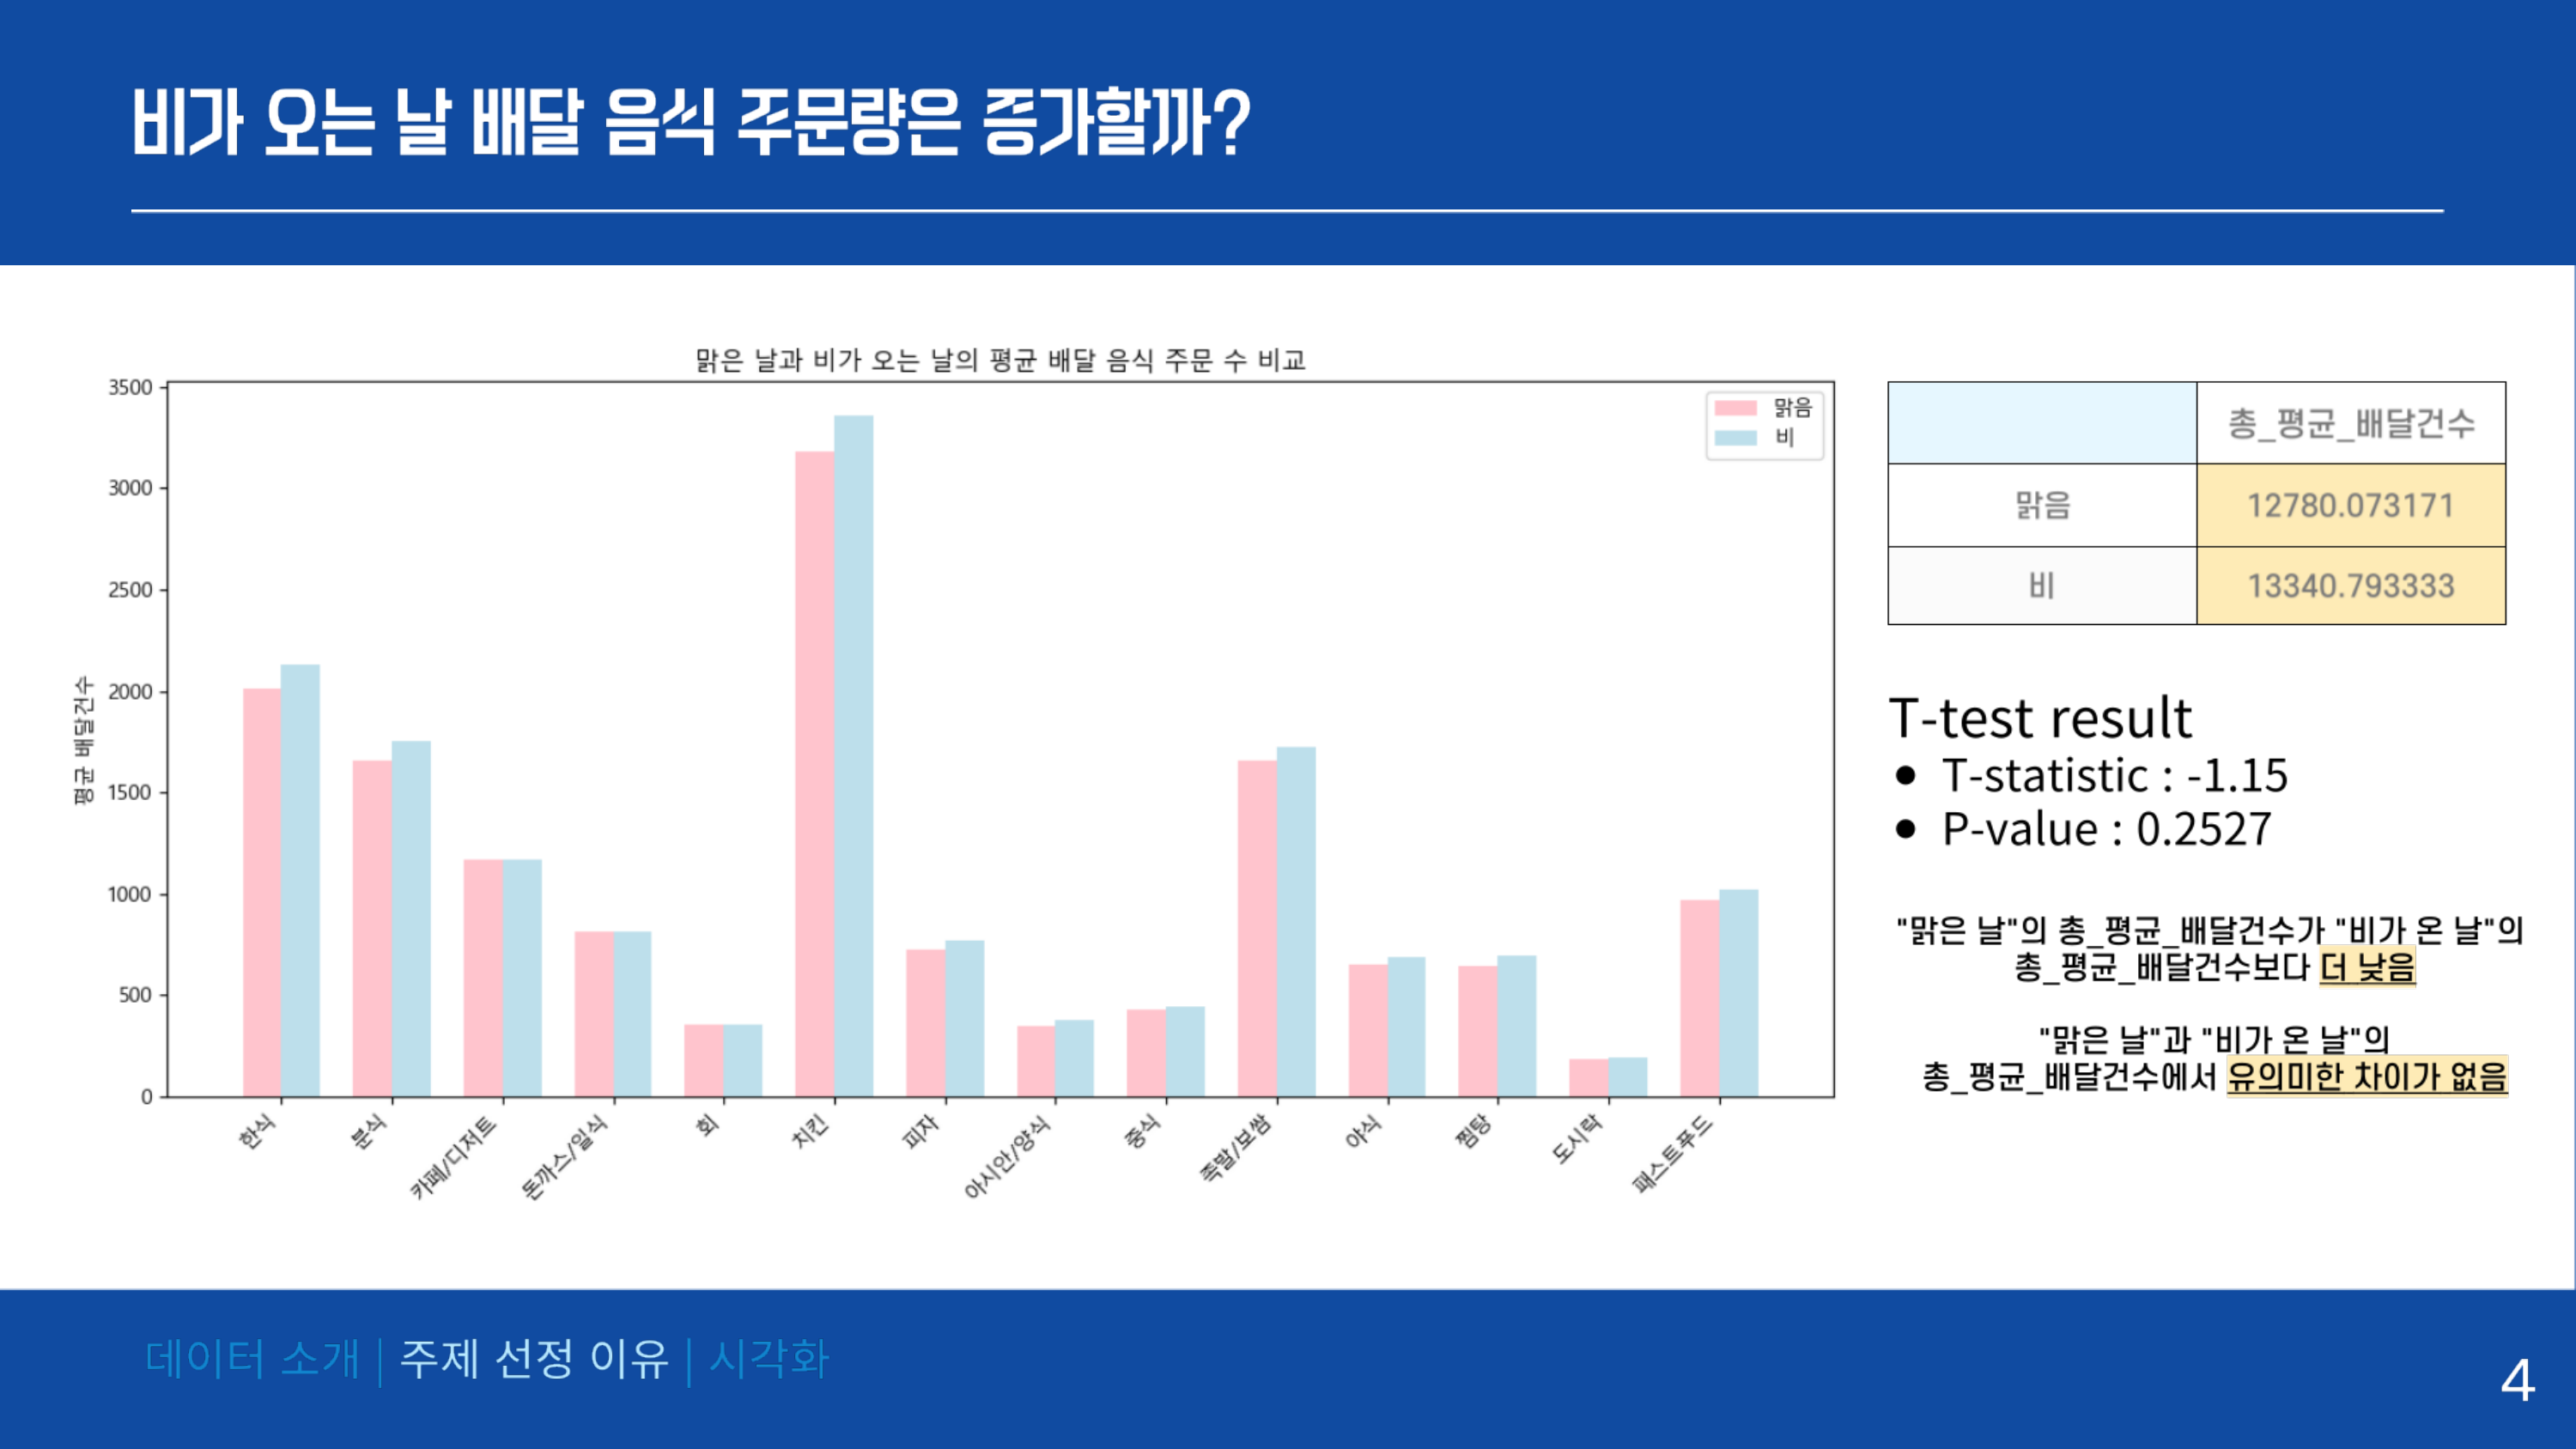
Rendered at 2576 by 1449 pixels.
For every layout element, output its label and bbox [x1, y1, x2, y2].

text_box [1327, 209, 2445, 214]
picture [2353, 1325, 2576, 1449]
picture [1579, 260, 2576, 1133]
picture [107, 51, 1322, 227]
text_box [63, 335, 1849, 1221]
picture [102, 1304, 891, 1440]
text_box [0, 265, 2576, 1290]
